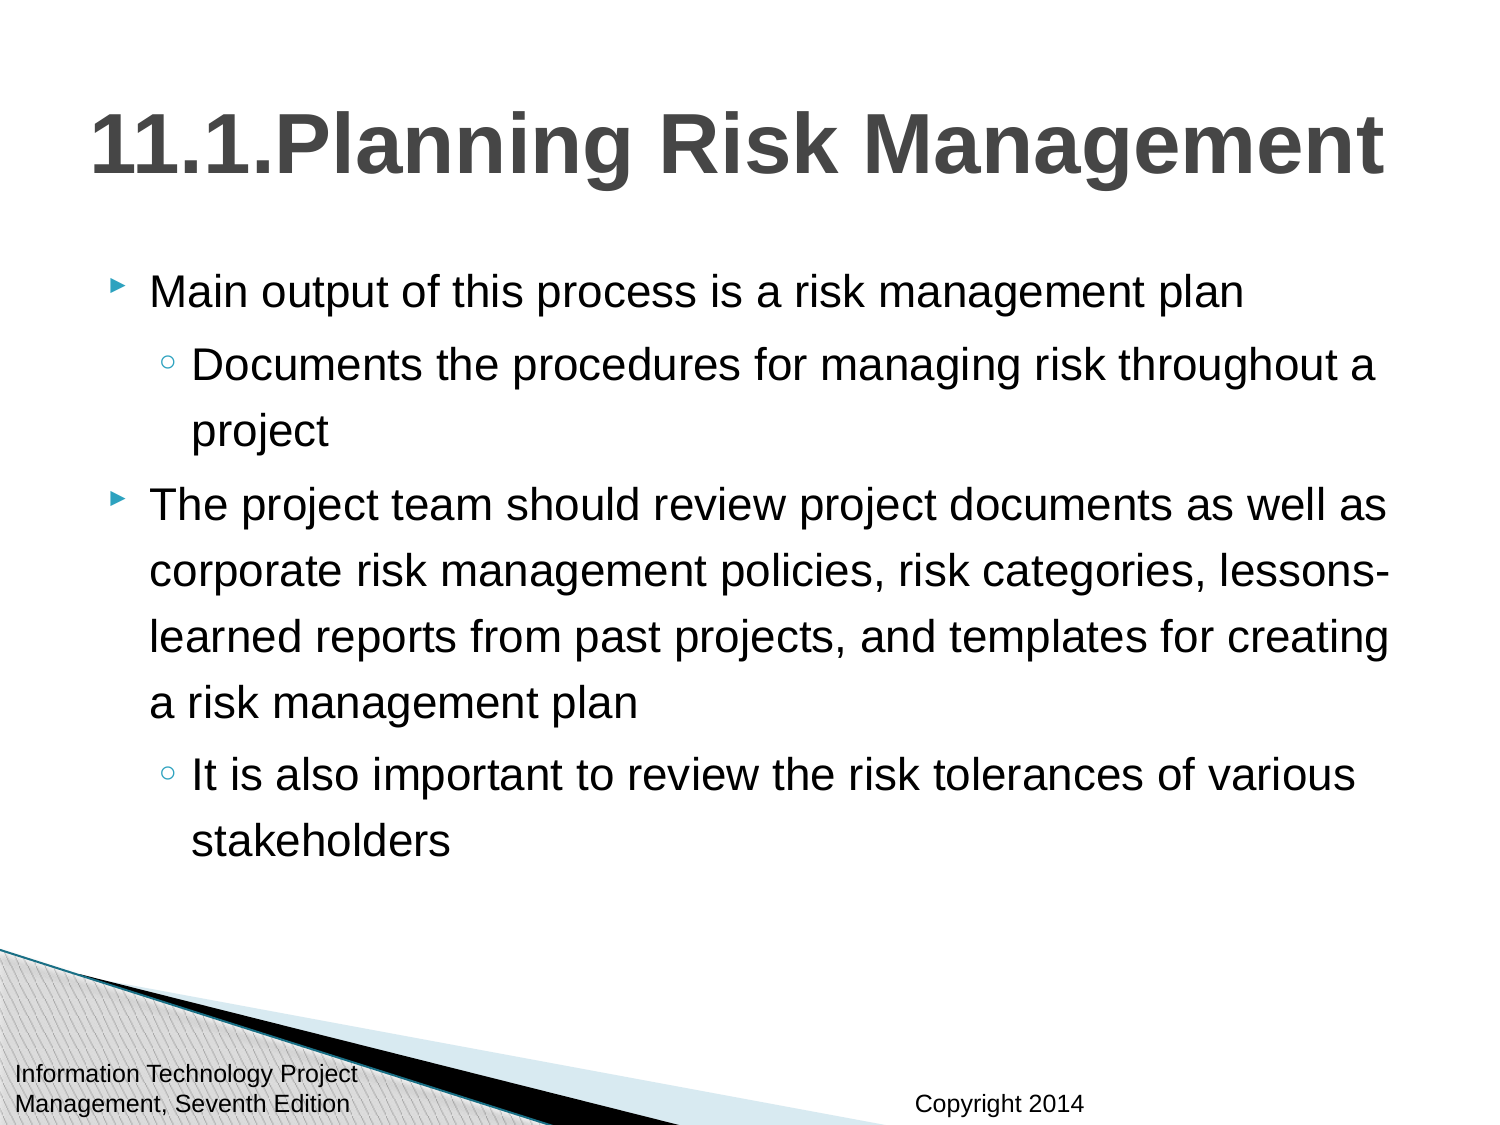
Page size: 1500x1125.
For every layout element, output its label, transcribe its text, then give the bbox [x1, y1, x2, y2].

footer Information Technology Project Management, Seventh Edition [0, 1065, 425, 1125]
list Main output of this process is a risk management plan Documents the procedures for managing risk throughout a project The project team should review project documents as well as corporate risk management policies, risk categories, lessons-learned reports from past projects, and templates for creating a risk management plan It is also important to review the risk tolerances of various stakeholders [74, 242, 1426, 986]
title 11.1.Planning Risk Management [75, 45, 1425, 233]
